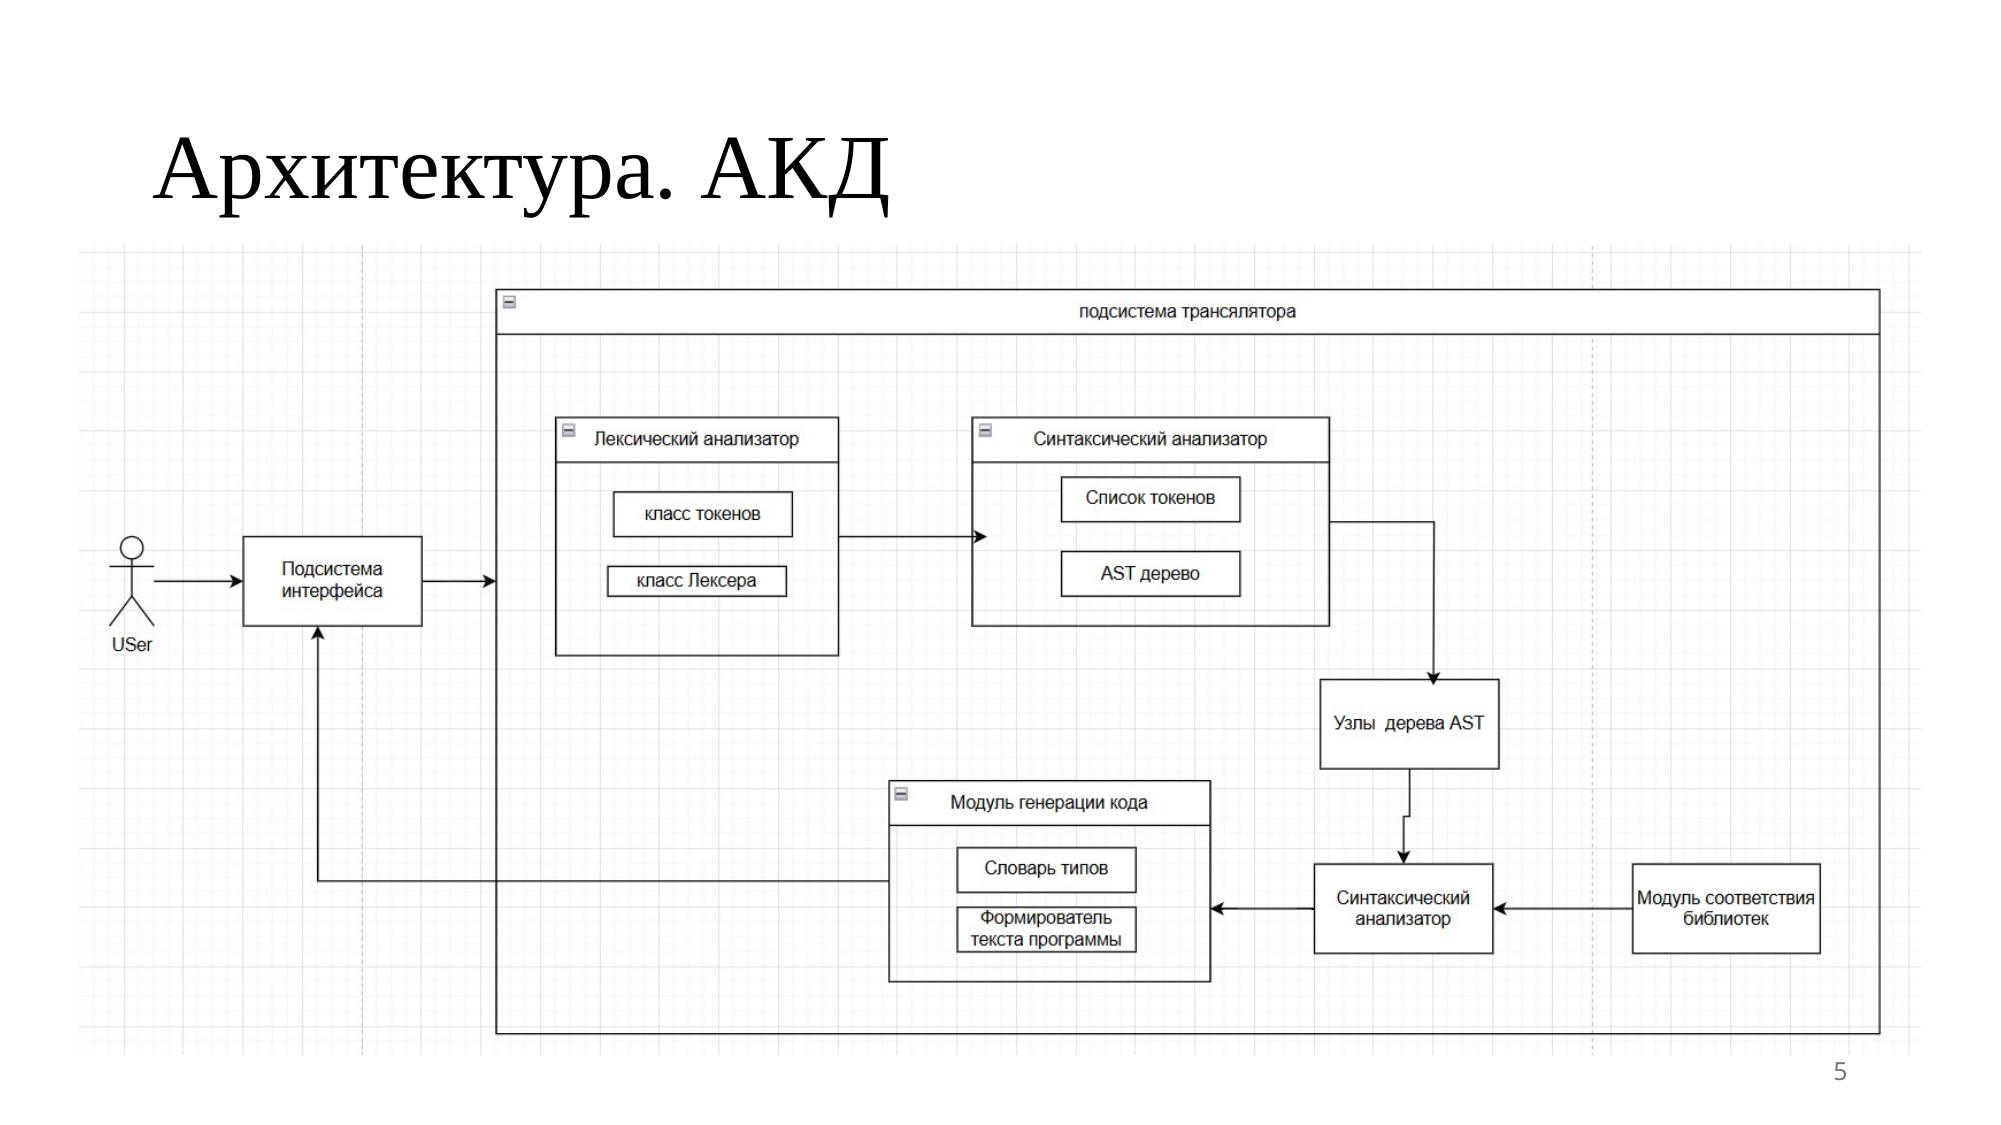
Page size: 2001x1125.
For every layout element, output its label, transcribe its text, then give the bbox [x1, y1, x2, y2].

slide_number 5 [1412, 1055, 1863, 1103]
picture [78, 243, 1921, 1055]
title Архитектура. АКД [137, 59, 1863, 243]
